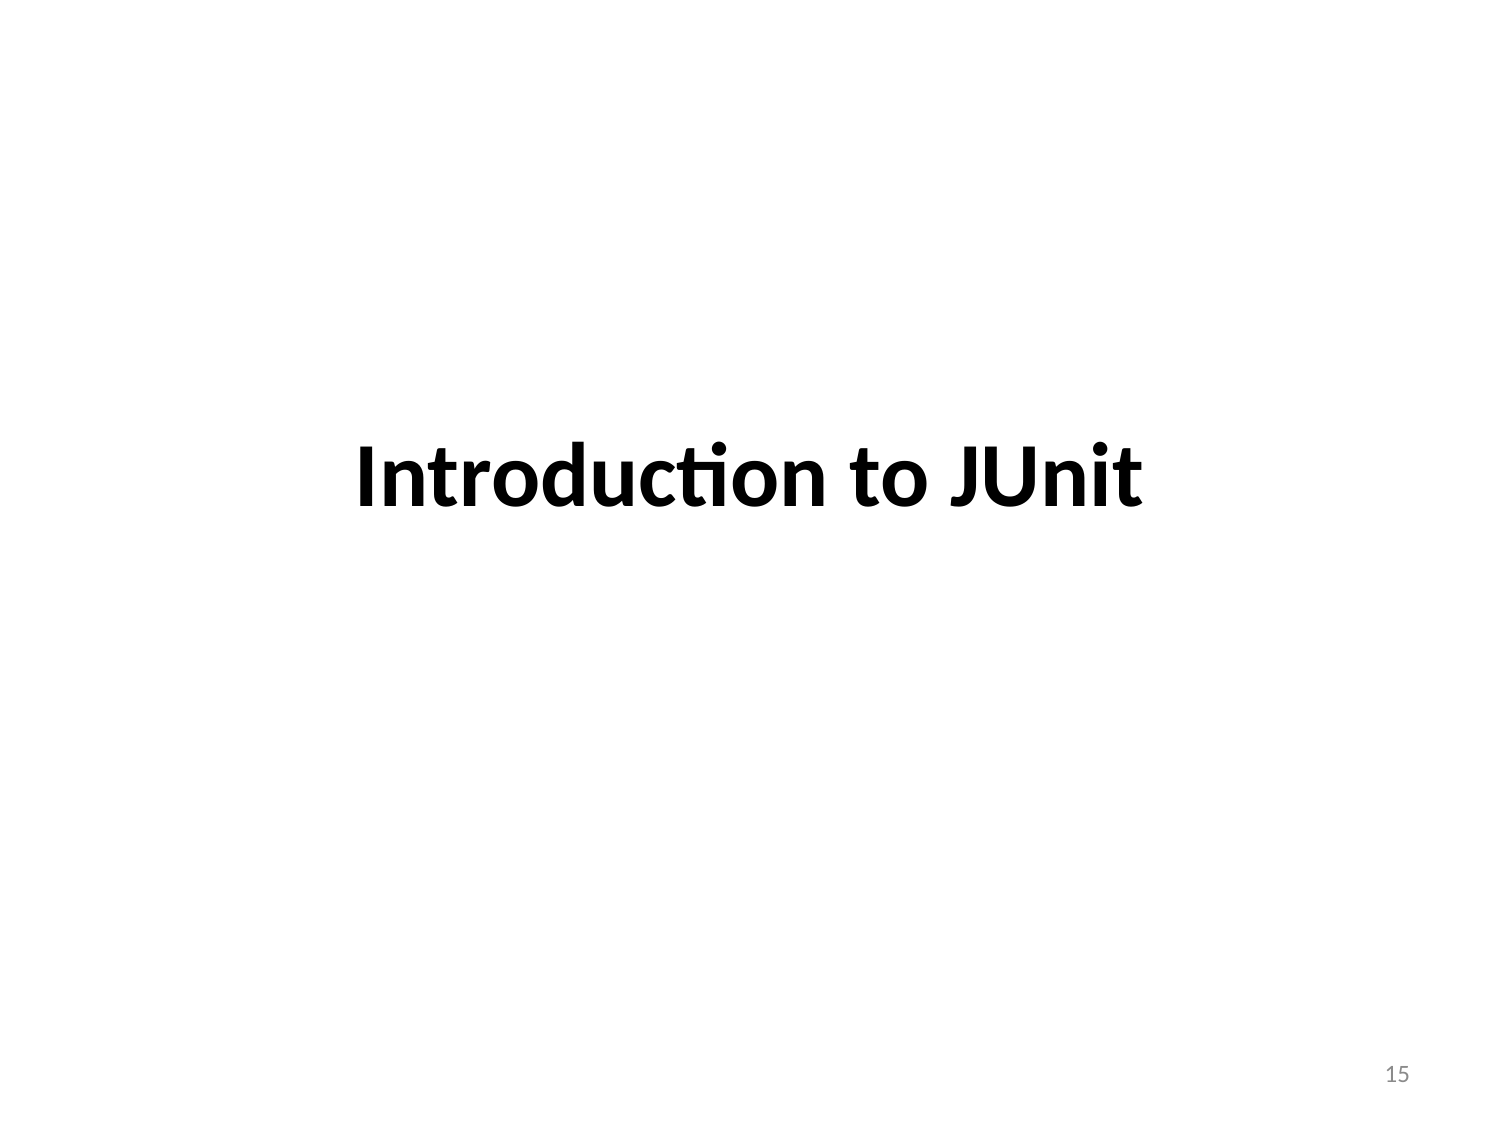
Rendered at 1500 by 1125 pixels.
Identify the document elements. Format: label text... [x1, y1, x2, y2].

title Introduction to JUnit [112, 349, 1388, 591]
slide_number 15 [1074, 1042, 1425, 1103]
